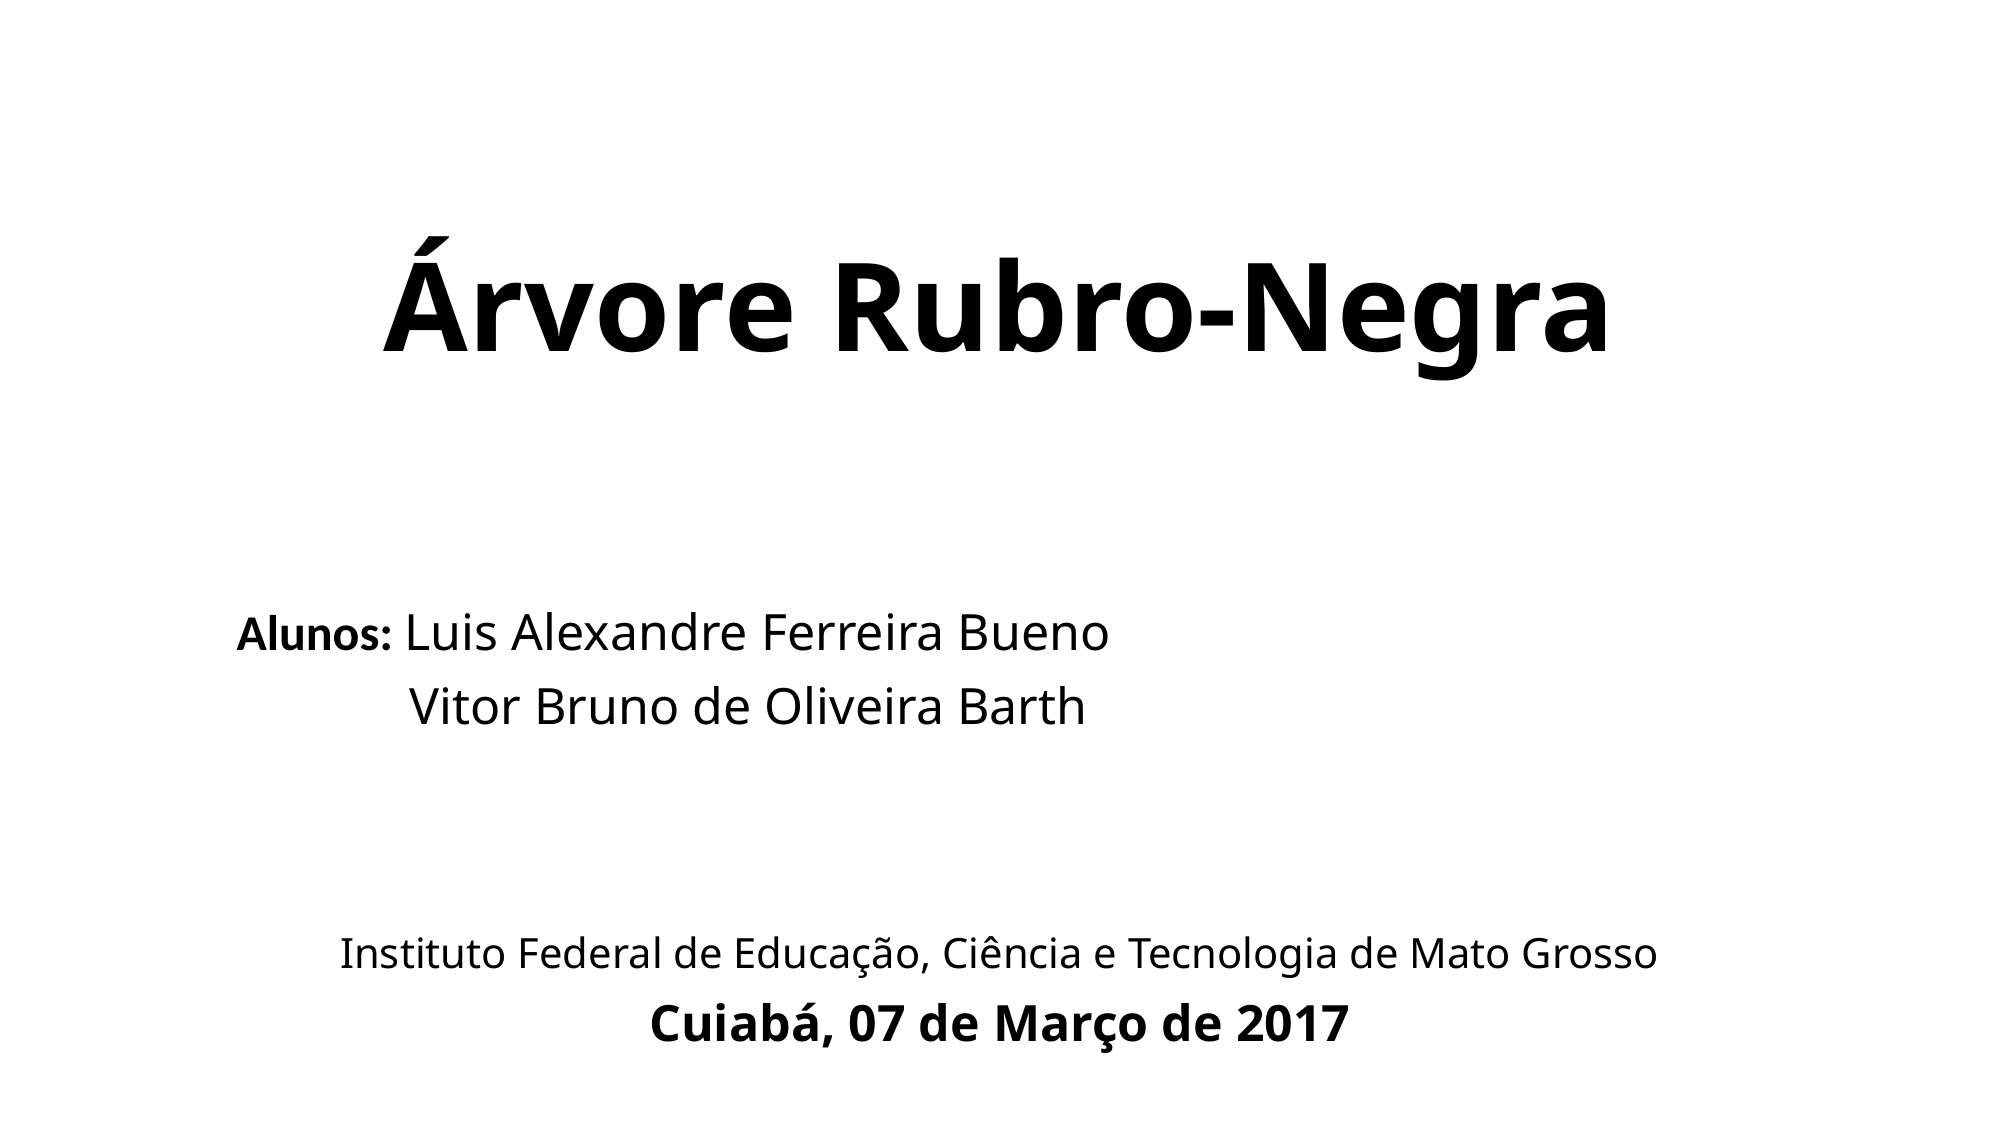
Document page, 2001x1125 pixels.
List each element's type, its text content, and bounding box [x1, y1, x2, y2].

title Árvore Rubro-Negra [249, 237, 1750, 474]
subtitle Alunos: Luis Alexandre Ferreira Bueno Vitor Bruno de Oliveira Barth [0, 535, 2000, 807]
text_box Instituto Federal de Educação, Ciência e Tecnologia de Mato Grosso Cuiabá, 07 de Março de 2017 [0, 856, 2000, 1125]
